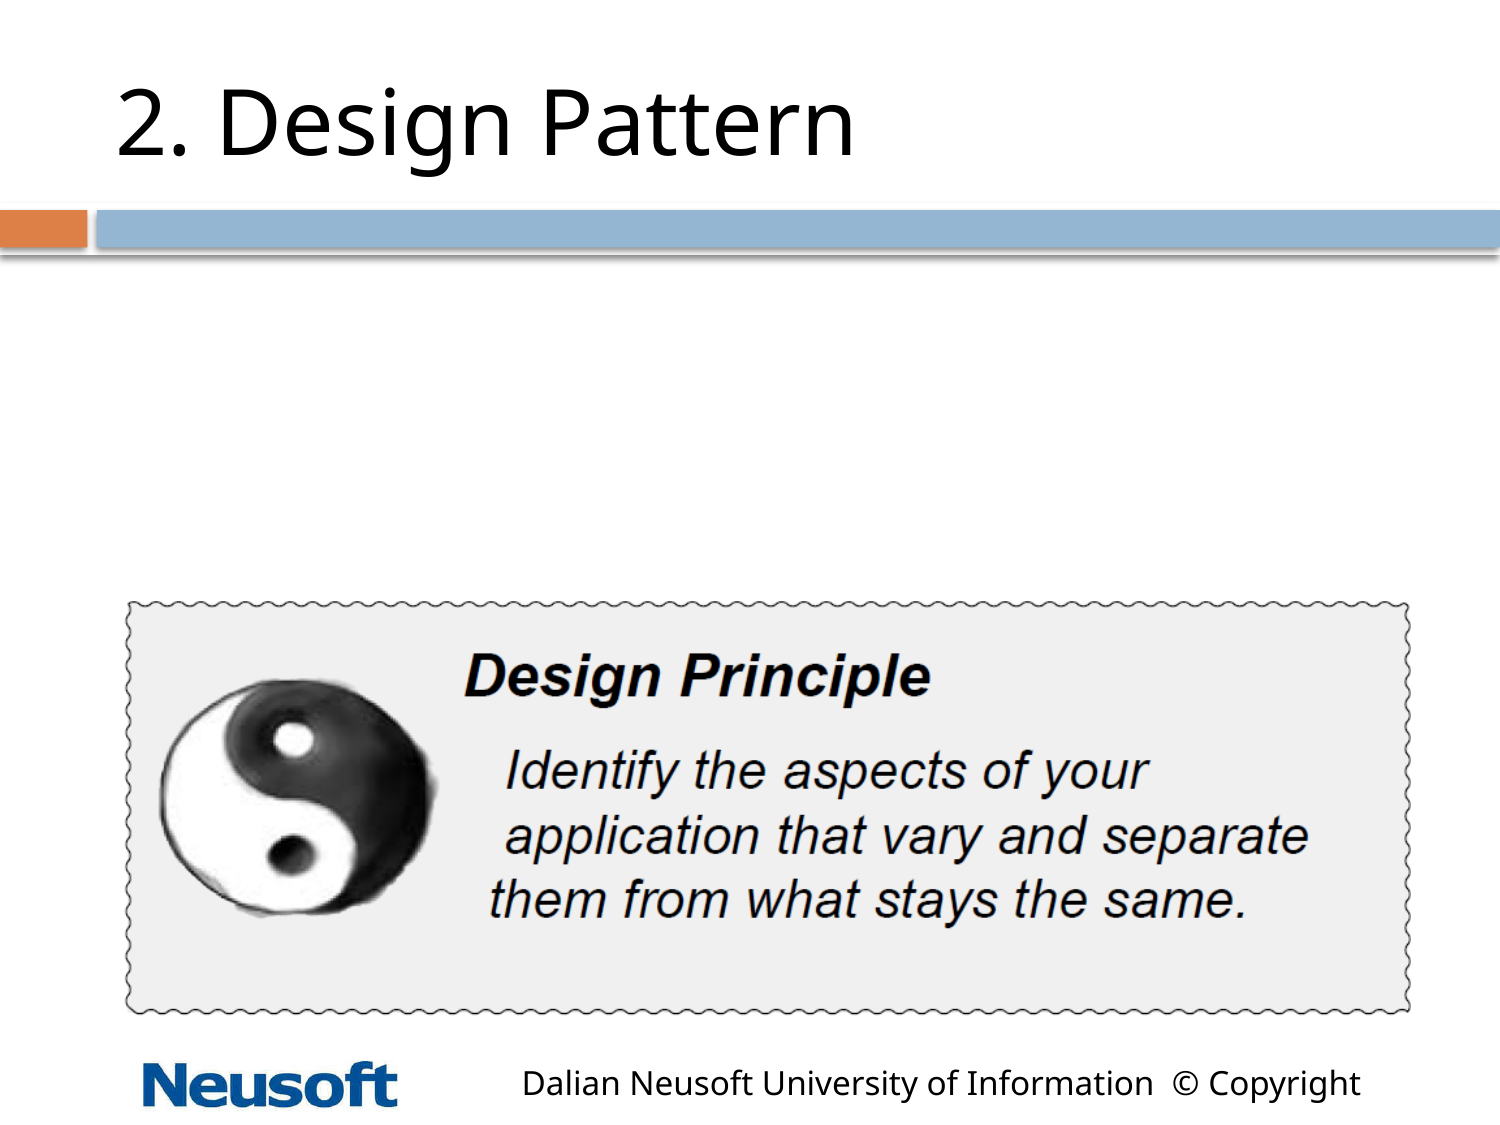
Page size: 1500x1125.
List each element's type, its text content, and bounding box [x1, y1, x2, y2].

title 2. Design Pattern [100, 37, 1438, 200]
text_box Dalian Neusoft University of Information © Copyright [506, 1054, 1378, 1110]
picture [111, 591, 1424, 1027]
picture [140, 1054, 399, 1114]
